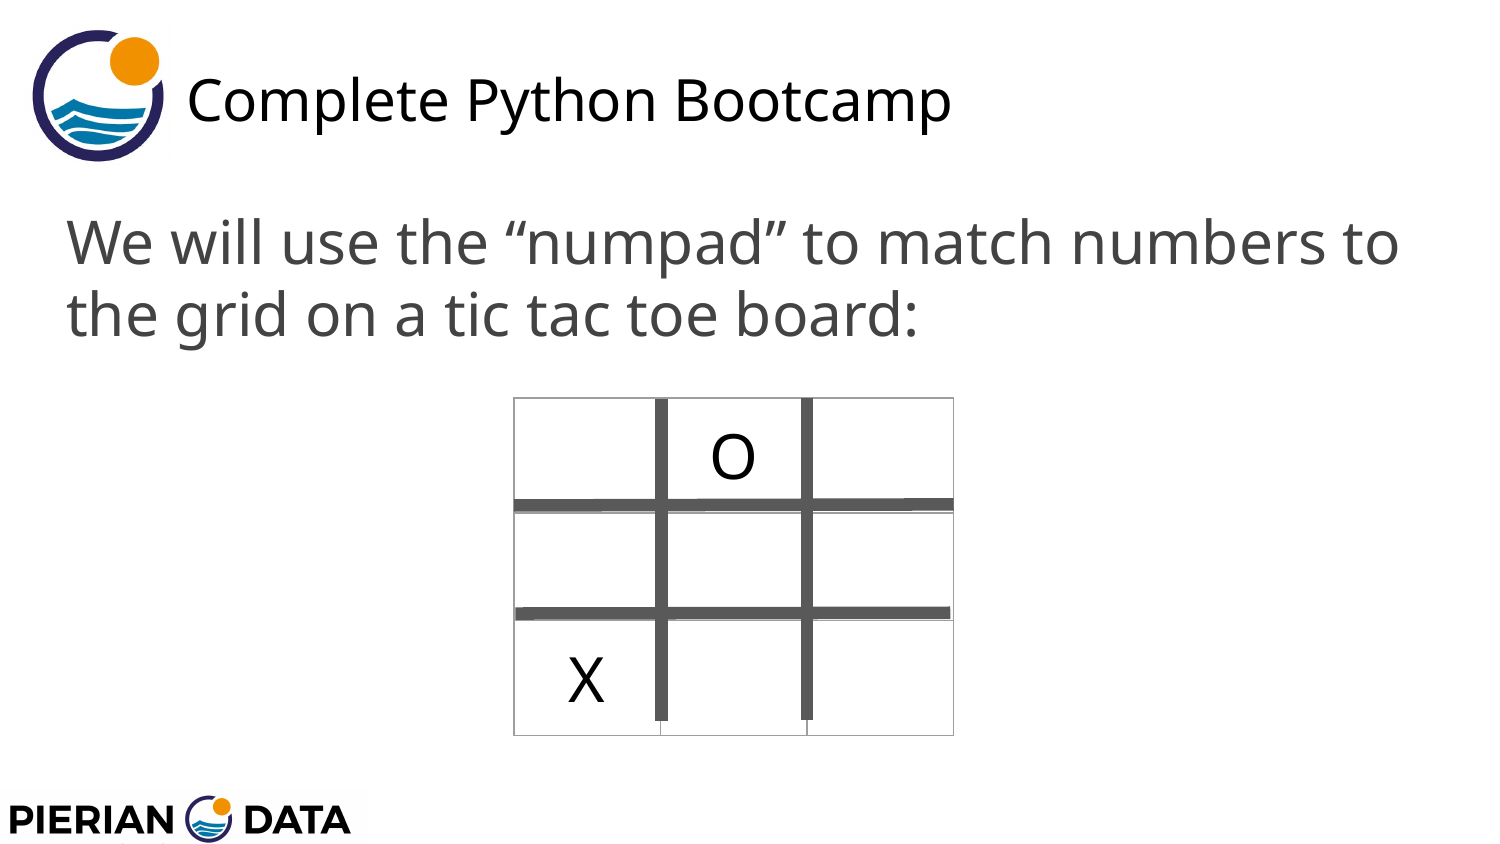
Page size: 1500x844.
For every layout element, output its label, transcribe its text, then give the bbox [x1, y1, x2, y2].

list We will use the “numpad” to match numbers to the grid on a tic tac toe board: [51, 189, 1476, 750]
table_cell [661, 622, 806, 735]
table_header [813, 399, 953, 498]
table_cell X [515, 621, 660, 735]
title Complete Python Bootcamp [176, 48, 1449, 143]
table_cell [808, 621, 953, 735]
picture [24, 24, 172, 167]
table_cell [813, 514, 953, 620]
table_header O [668, 399, 801, 498]
picture [0, 787, 368, 844]
table_header [515, 399, 655, 499]
table_cell [668, 514, 801, 606]
table_cell [515, 514, 655, 607]
